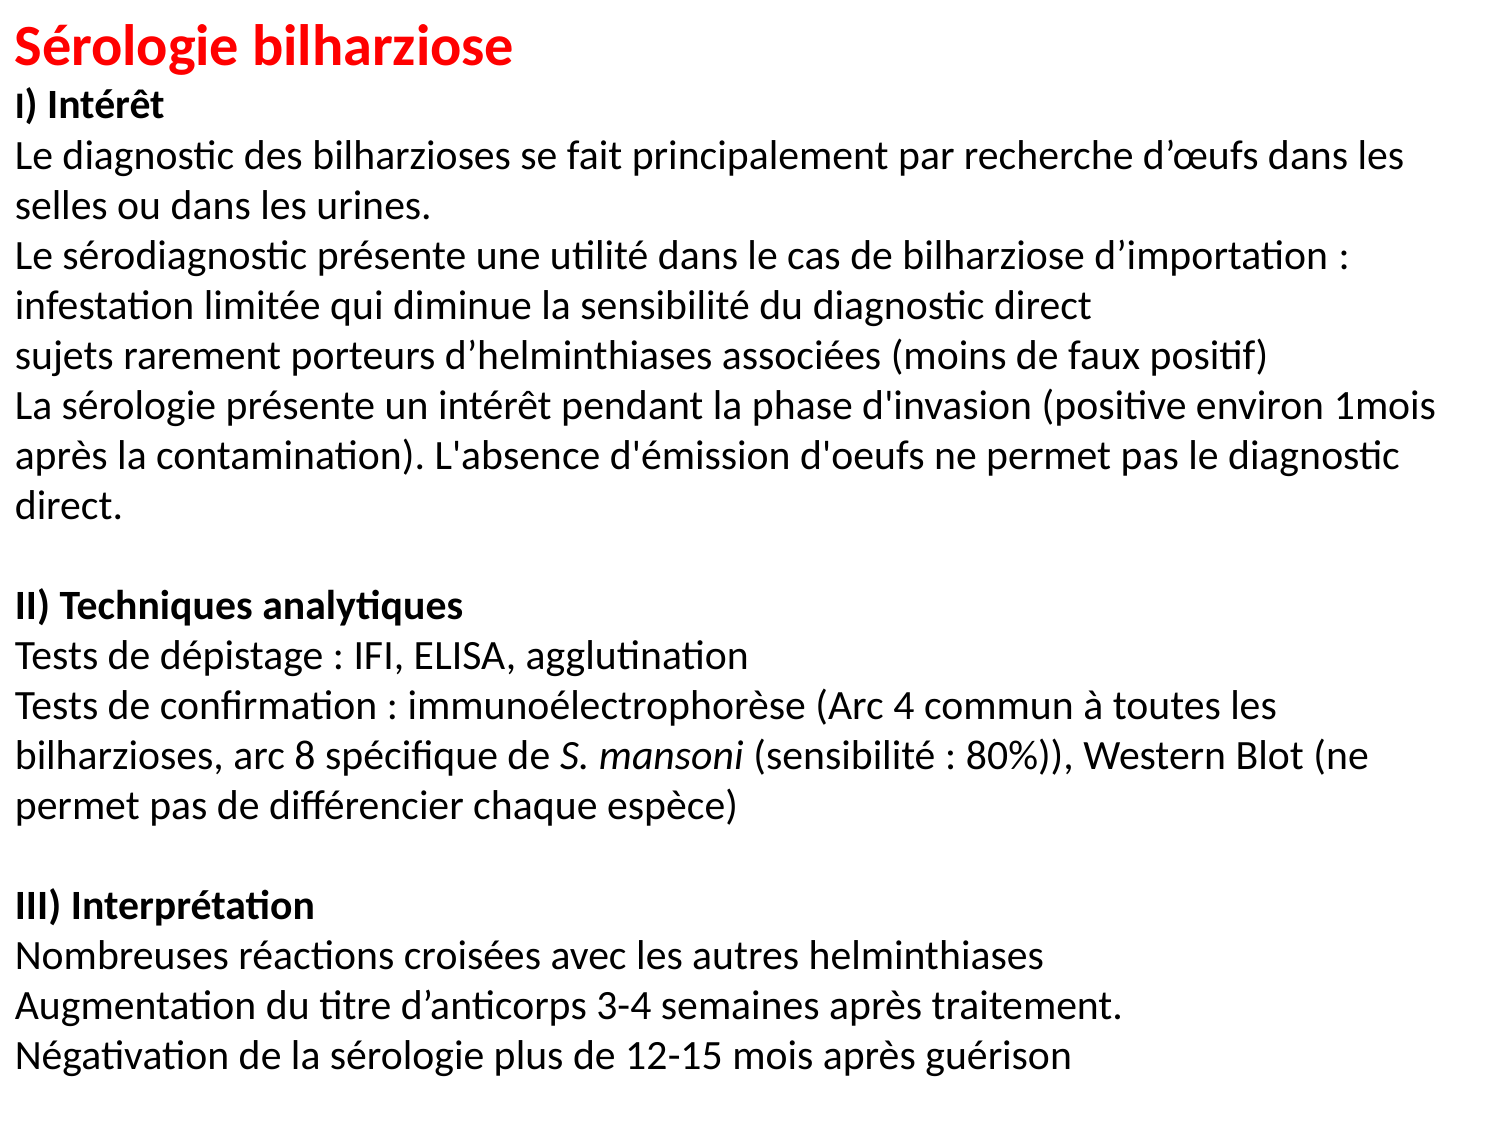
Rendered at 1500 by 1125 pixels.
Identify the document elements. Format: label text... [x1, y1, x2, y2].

text_box Sérologie bilharziose I) Intérêt Le diagnostic des bilharzioses se fait principalement par recherche d’œufs dans les selles ou dans les urines. Le sérodiagnostic présente une utilité dans le cas de bilharziose d’importation : infestation limitée qui diminue la sensibilité du diagnostic direct sujets rarement porteurs d’helminthiases associées (moins de faux positif) La sérologie présente un intérêt pendant la phase d'invasion (positive environ 1mois après la contamination). L'absence d'émission d'oeufs ne permet pas le diagnostic direct. II) Techniques analytiques Tests de dépistage : IFI, ELISA, agglutination Tests de confirmation : immunoélectrophorèse (Arc 4 commun à toutes les bilharzioses, arc 8 spécifique de S. mansoni (sensibilité : 80%)), Western Blot (ne permet pas de différencier chaque espèce) III) Interprétation Nombreuses réactions croisées avec les autres helminthiases Augmentation du titre d’anticorps 3-4 semaines après traitement. Négativation de la sérologie plus de 12-15 mois après guérison [0, 0, 1500, 1086]
